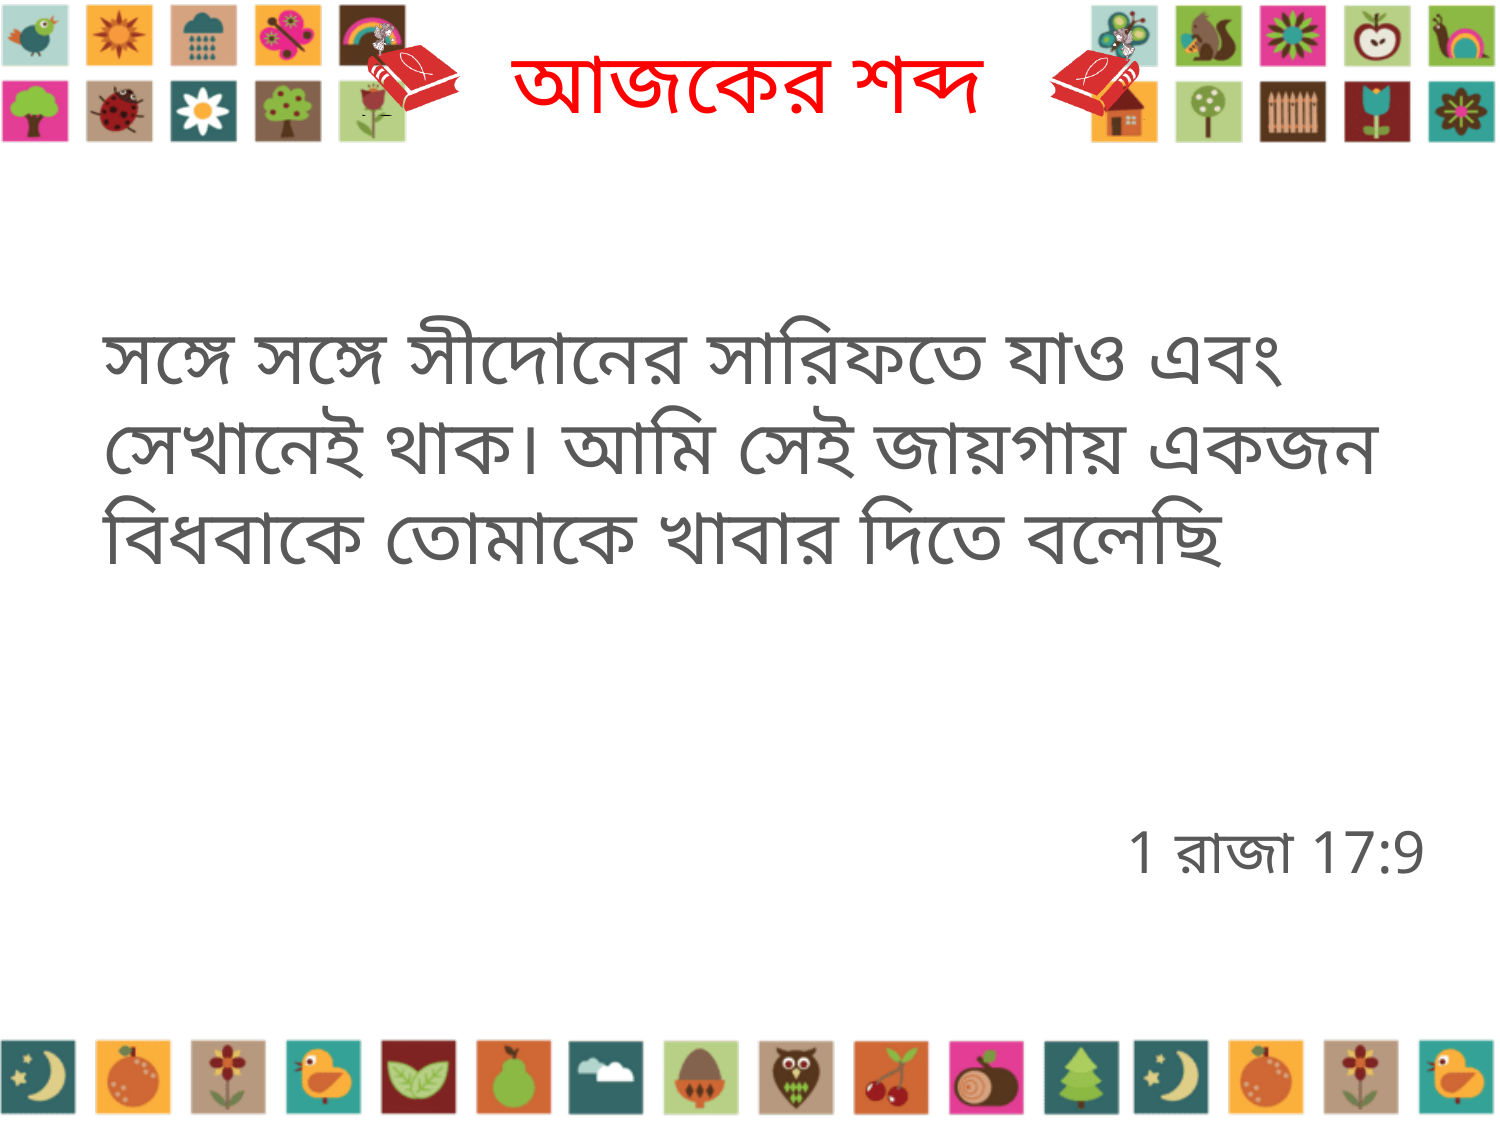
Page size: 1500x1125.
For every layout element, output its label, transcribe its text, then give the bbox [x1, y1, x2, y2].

picture [1017, 3, 1500, 150]
text_box আজকের শব্দ [425, 22, 1078, 138]
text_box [0, 1028, 1500, 1118]
picture [0, 3, 492, 150]
text_box সঙ্গে সঙ্গে সীদোনের সারিফতে যাও এবং সেখানেই থাক। আমি সেই জায়গায় একজন বিধবাকে তোমাকে খাবার দিতে বলেছি [88, 302, 1436, 588]
text_box 1 রাজা 17:9 [808, 807, 1441, 893]
